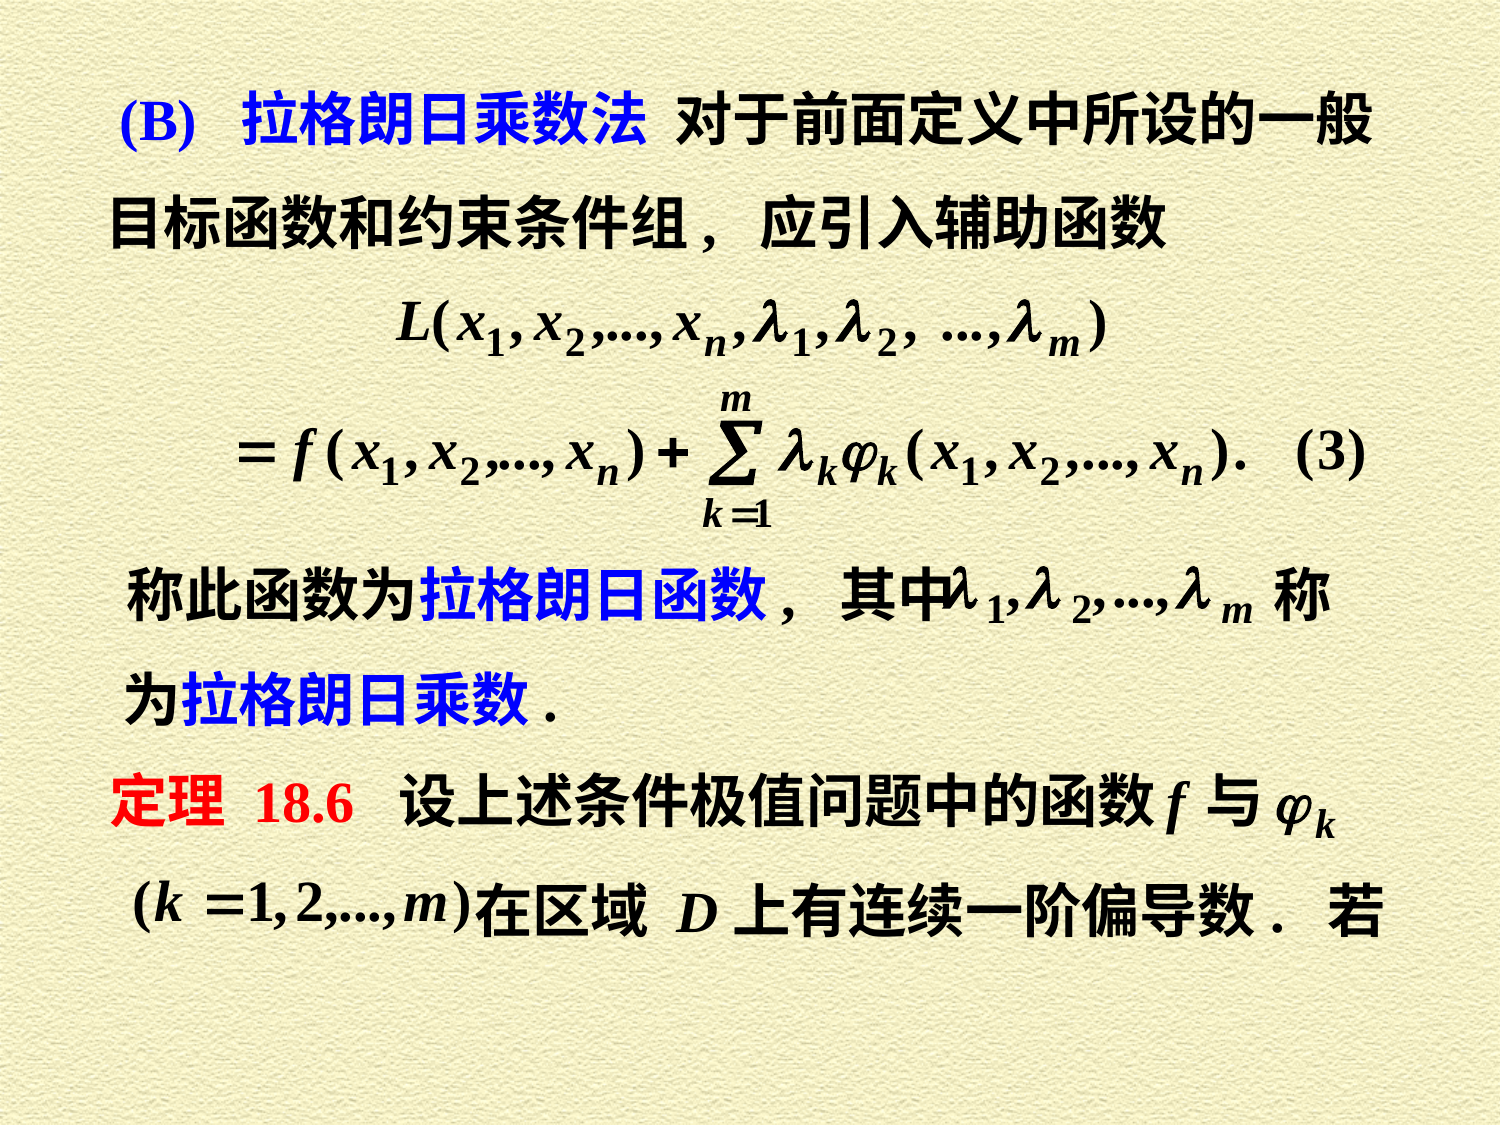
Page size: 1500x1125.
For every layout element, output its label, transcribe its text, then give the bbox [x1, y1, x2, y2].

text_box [104, 756, 1358, 852]
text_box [107, 550, 1392, 636]
text_box 目标函数和约束条件组, 应引入辅助函数 [91, 178, 1315, 264]
picture [0, 0, 1500, 1125]
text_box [131, 866, 1417, 952]
text_box (B) 拉格朗日乘数法 对于前面定义中所设的一般 [105, 75, 1415, 160]
text_box 为拉格朗日乘数. [107, 655, 656, 756]
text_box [223, 290, 1114, 371]
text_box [228, 373, 1370, 535]
